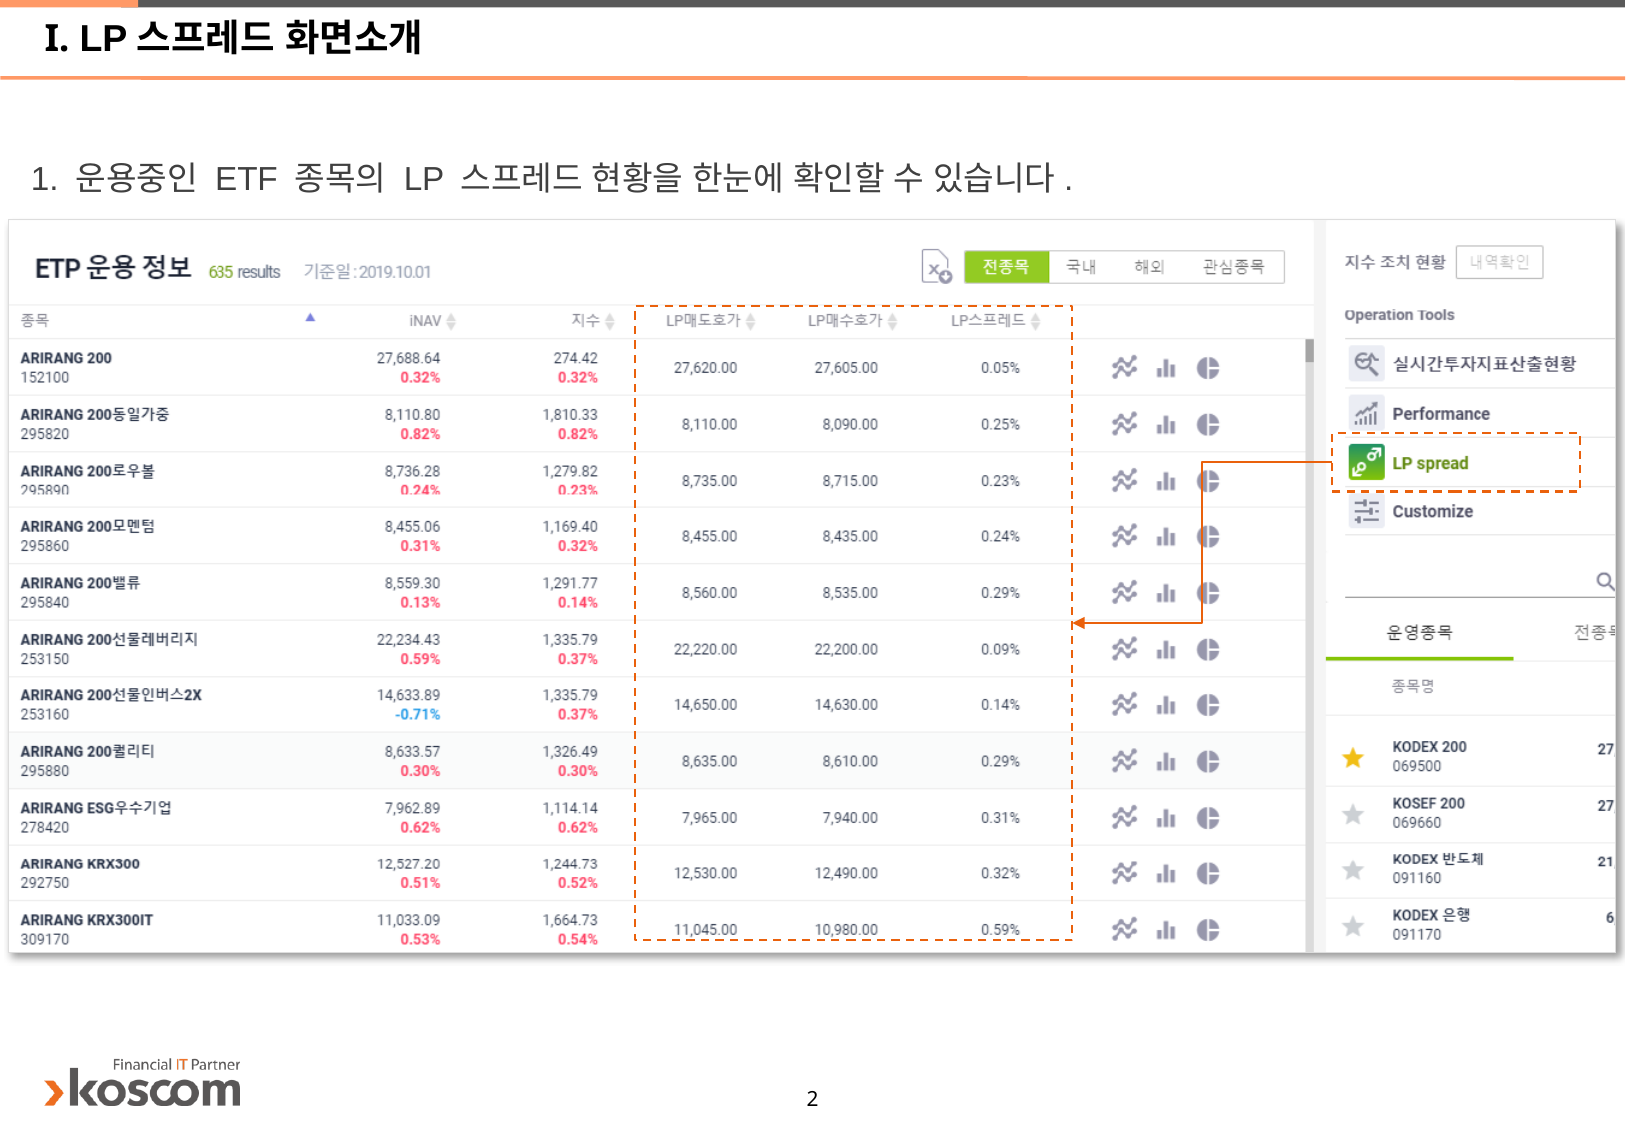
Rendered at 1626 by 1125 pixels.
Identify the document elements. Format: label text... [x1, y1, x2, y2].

picture [44, 1058, 240, 1106]
text_box 1. 운용중인 ETF 종목의 LP 스프레드 현황을 한눈에 확인할 수 있습니다. [30, 157, 1074, 198]
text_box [1072, 462, 1333, 624]
text_box I. LP스프레드 화면소개 [44, 7, 1181, 67]
picture [8, 219, 1616, 954]
